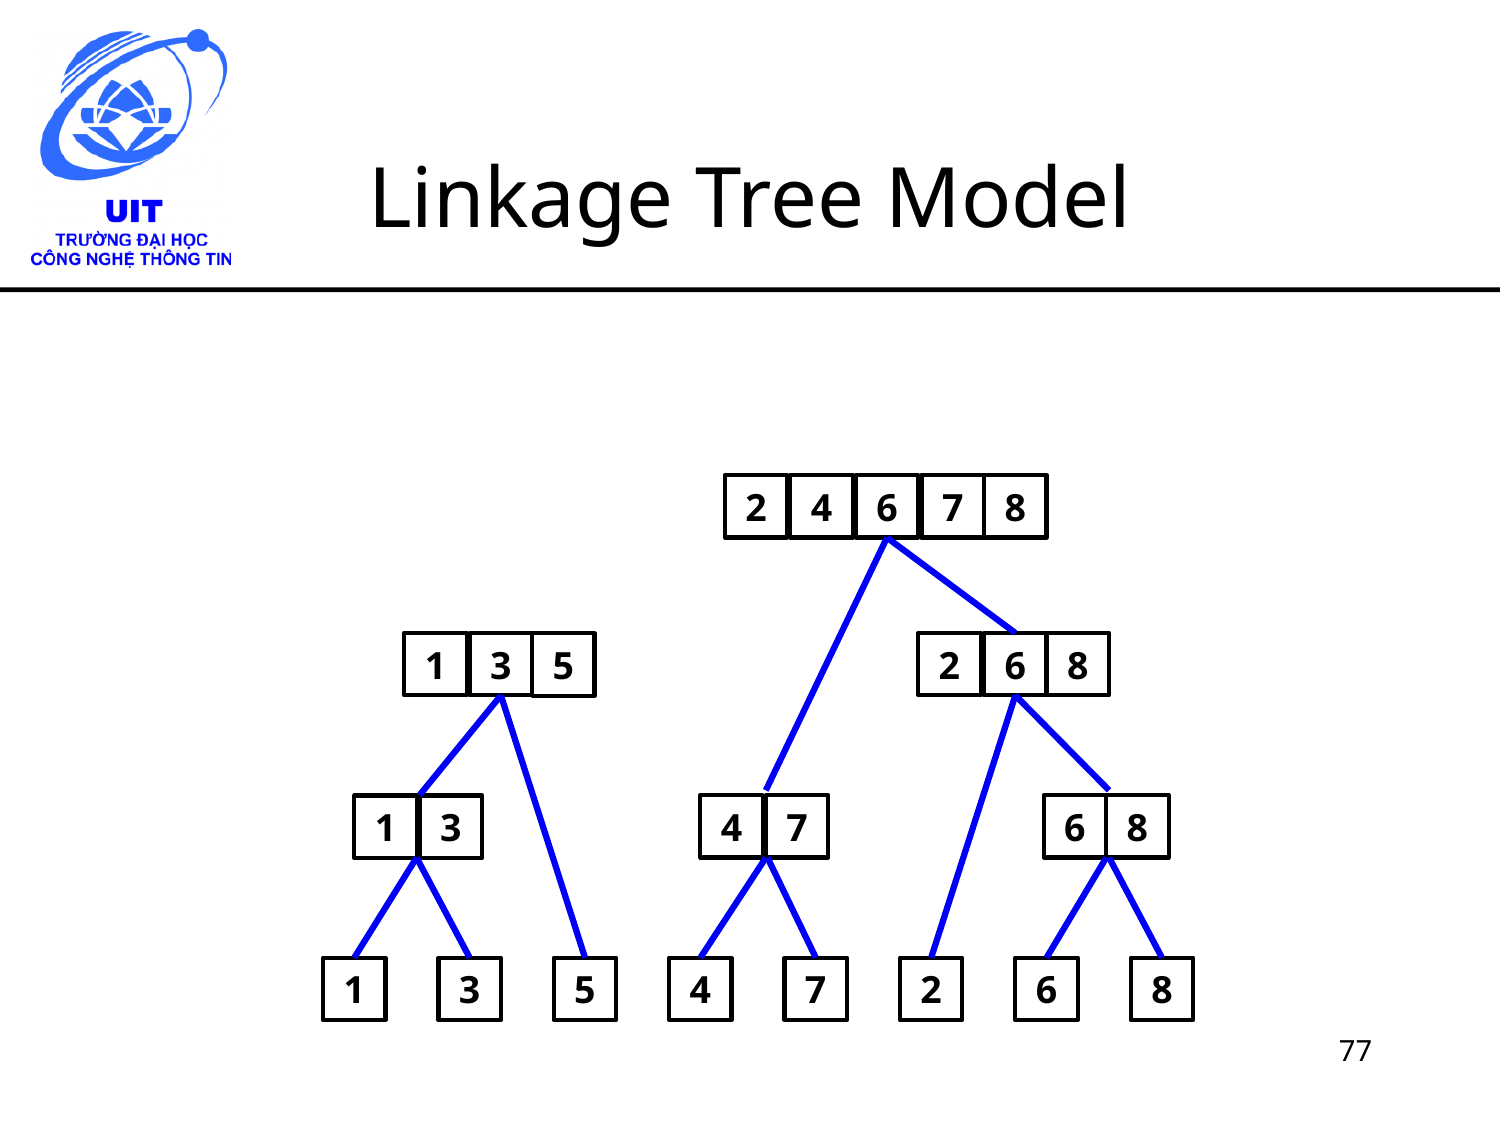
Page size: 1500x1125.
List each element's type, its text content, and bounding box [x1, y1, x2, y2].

text_box 8 [982, 473, 1049, 540]
text_box 2 [898, 956, 964, 1022]
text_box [886, 537, 1016, 634]
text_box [1046, 857, 1107, 958]
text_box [700, 857, 767, 958]
text_box 1 [402, 631, 468, 697]
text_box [767, 857, 816, 958]
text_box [1108, 857, 1163, 958]
text_box 5 [552, 956, 618, 1022]
text_box 4 [667, 956, 734, 1022]
text_box 4 [698, 793, 764, 858]
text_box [416, 857, 470, 958]
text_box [930, 695, 1016, 958]
text_box 7 [782, 956, 849, 1022]
text_box 1 [321, 956, 388, 1022]
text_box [354, 857, 416, 958]
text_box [1015, 695, 1110, 791]
text_box 8 [1044, 631, 1111, 695]
text_box 2 [723, 473, 788, 540]
text_box 6 [854, 473, 919, 536]
picture [31, 29, 231, 268]
text_box 3 [418, 801, 484, 860]
text_box 3 [436, 956, 503, 1022]
text_box 2 [916, 641, 982, 697]
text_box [419, 695, 502, 796]
text_box 8 [1104, 793, 1171, 860]
text_box 6 [1042, 799, 1104, 860]
title Linkage Tree Model [112, 99, 1388, 288]
text_box 3 [468, 631, 534, 693]
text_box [500, 695, 586, 958]
text_box 8 [1129, 956, 1195, 1022]
text_box 4 [788, 473, 854, 536]
text_box 1 [352, 793, 418, 858]
text_box 7 [919, 473, 982, 536]
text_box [765, 537, 888, 791]
slide_number 77 [1074, 1024, 1388, 1101]
text_box 7 [764, 797, 830, 860]
text_box 6 [1013, 956, 1080, 1022]
text_box 6 [982, 631, 1044, 693]
text_box 5 [534, 631, 597, 698]
